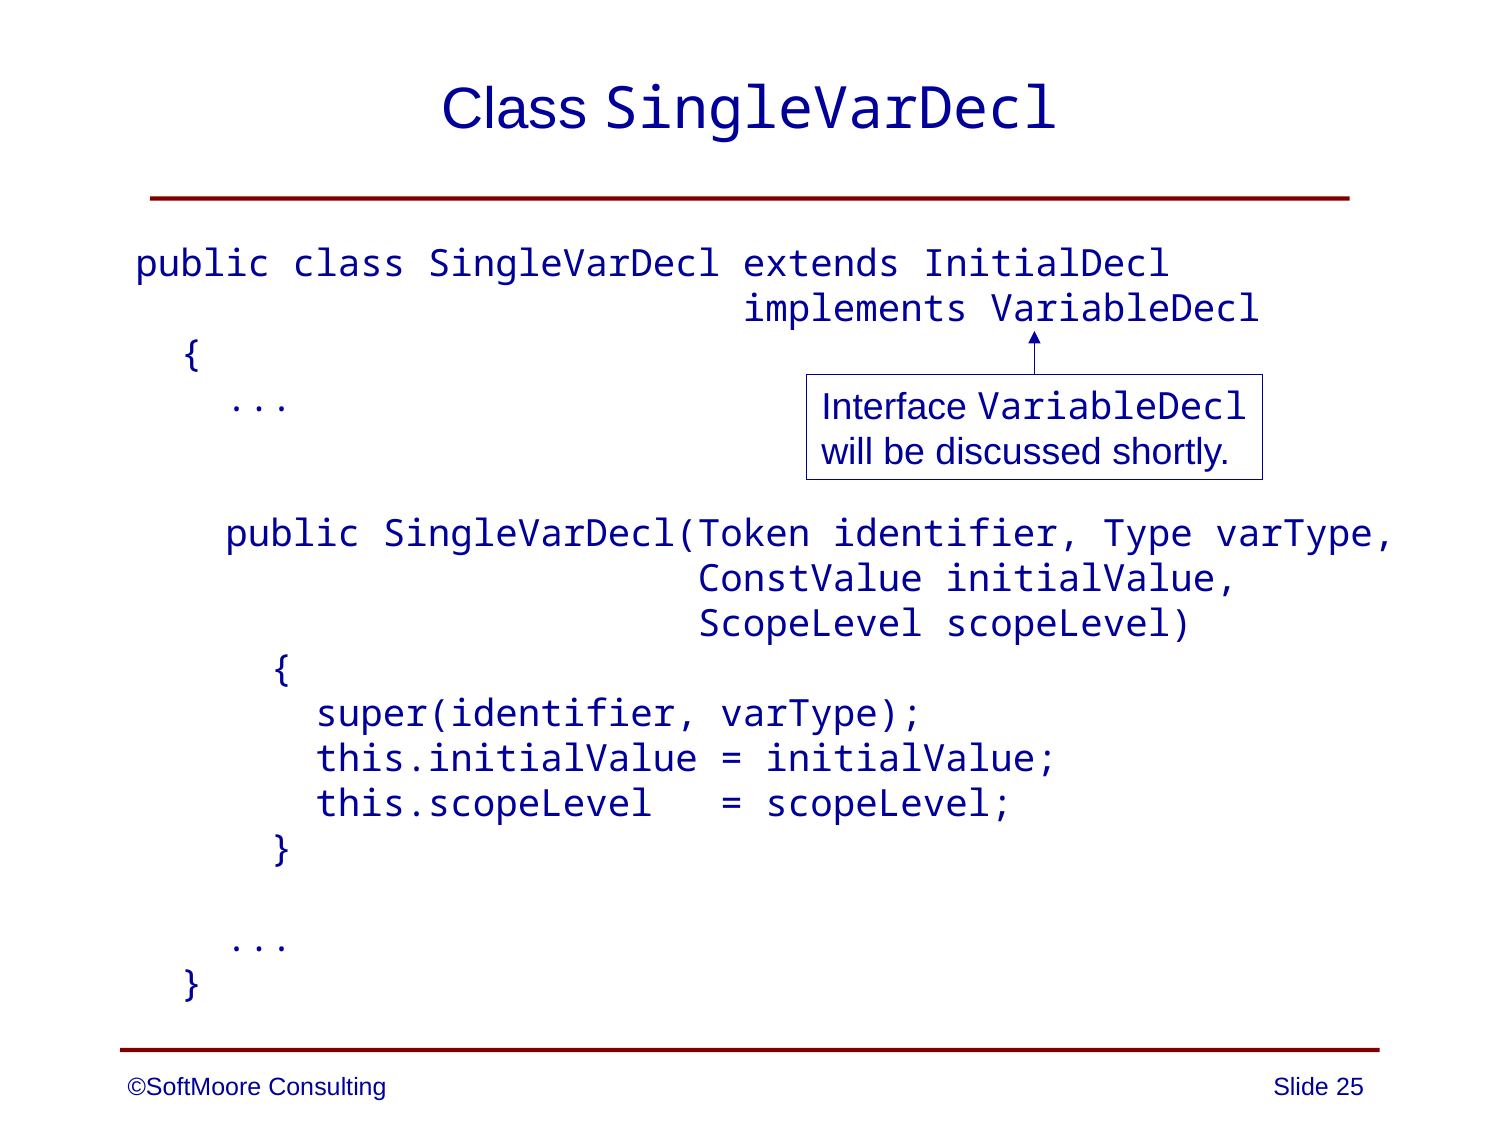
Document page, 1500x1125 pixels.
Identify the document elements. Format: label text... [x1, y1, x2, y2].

title Class SingleVarDecl [149, 22, 1350, 188]
slide_number Slide 25 [1078, 1061, 1380, 1109]
list public class SingleVarDecl extends InitialDecl implements VariableDecl { ... public SingleVarDecl(Token identifier, Type varType, ConstValue initialValue, ScopeLevel scopeLevel) { super(identifier, varType); this.initialValue = initialValue; this.scopeLevel = scopeLevel; } ... } [74, 223, 1471, 1034]
text_box Interface VariableDecl will be discussed shortly. [806, 374, 1263, 480]
footer ©SoftMoore Consulting [111, 1061, 563, 1109]
